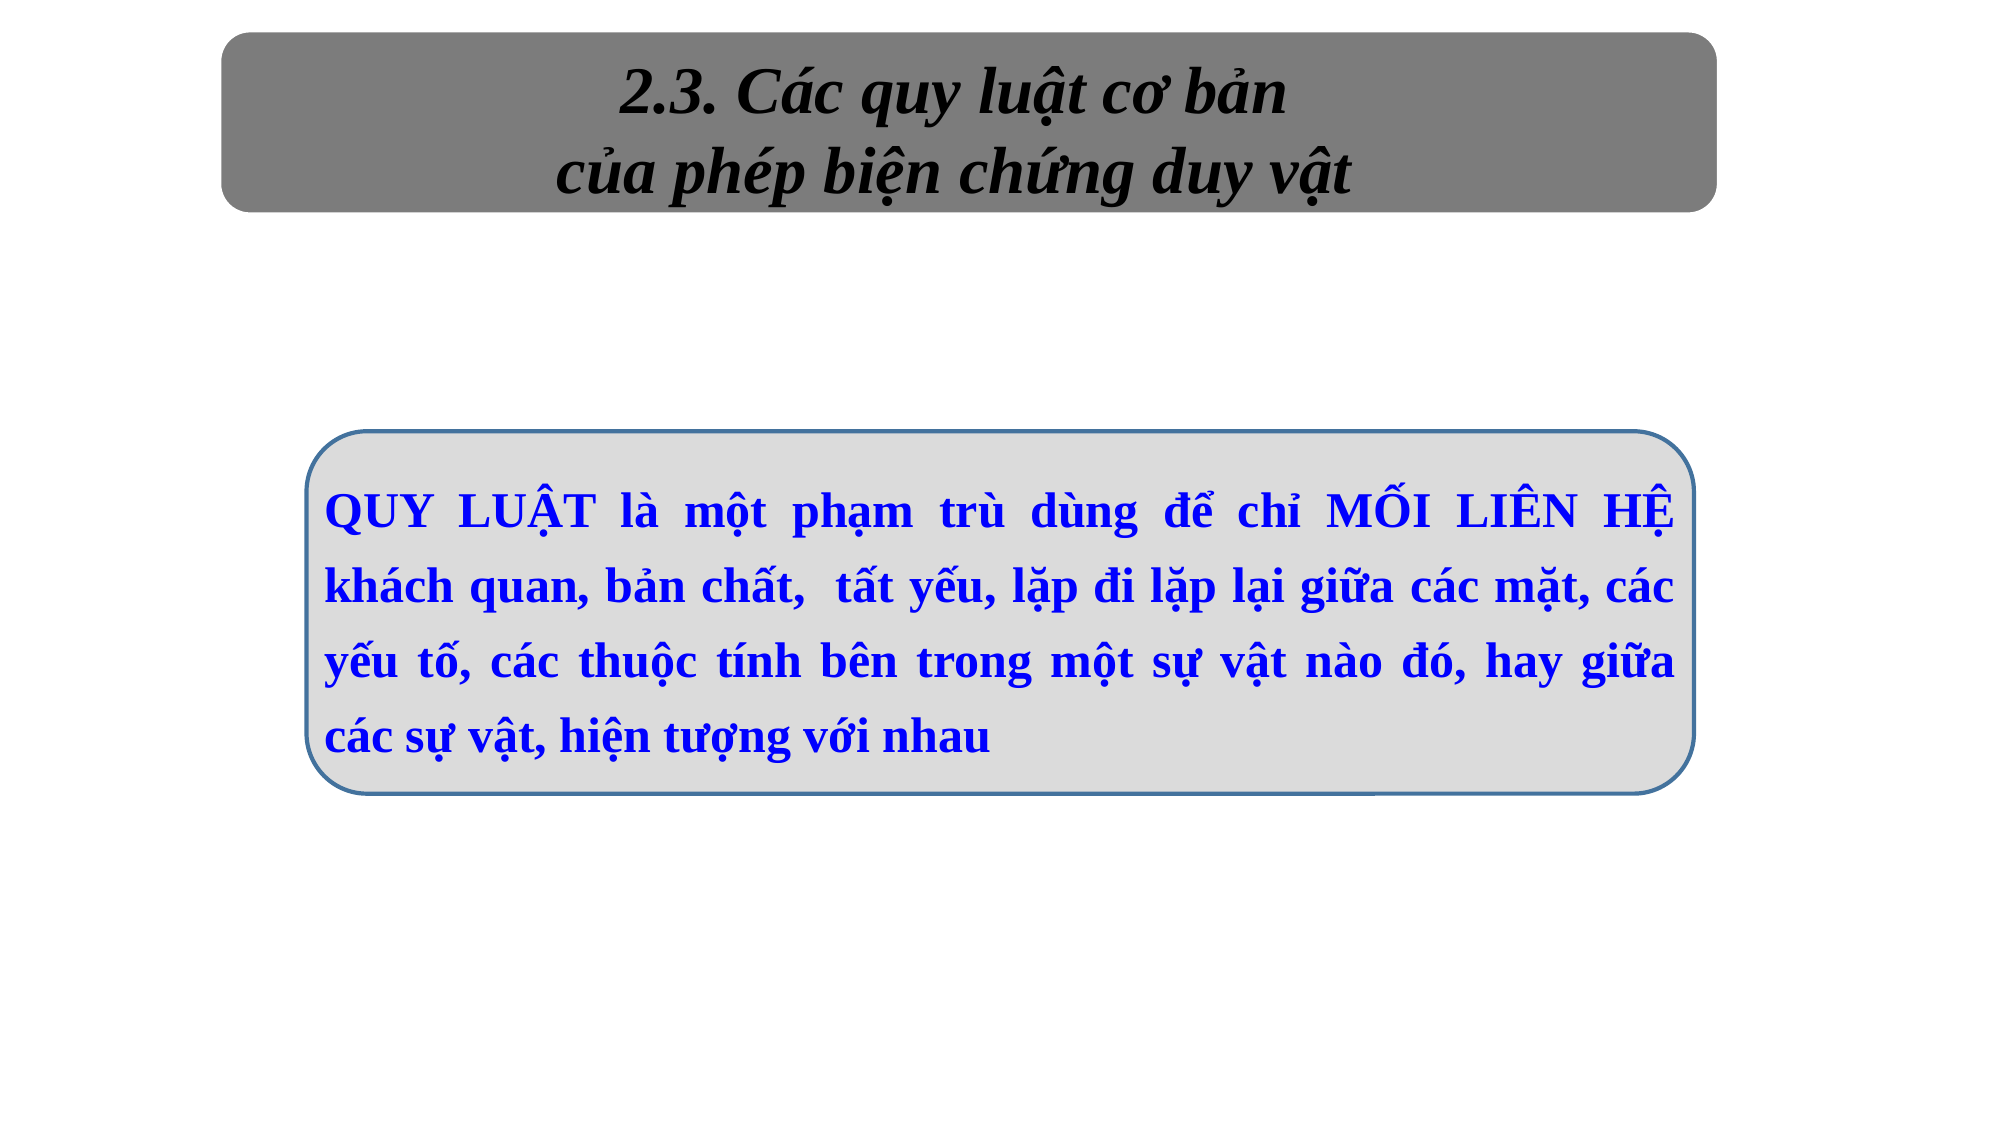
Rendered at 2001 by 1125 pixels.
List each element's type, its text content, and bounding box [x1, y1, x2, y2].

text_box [206, 30, 1720, 215]
text_box QUY LUẬT là một phạm trù dùng để chỉ MỐI LIÊN HỆ khách quan, bản chất, tất yếu, lặp đi lặp lại giữa các mặt, các yếu tố, các thuộc tính bên trong một sự vật nào đó, hay giữa các sự vật, hiện tượng với nhau [304, 429, 1697, 796]
